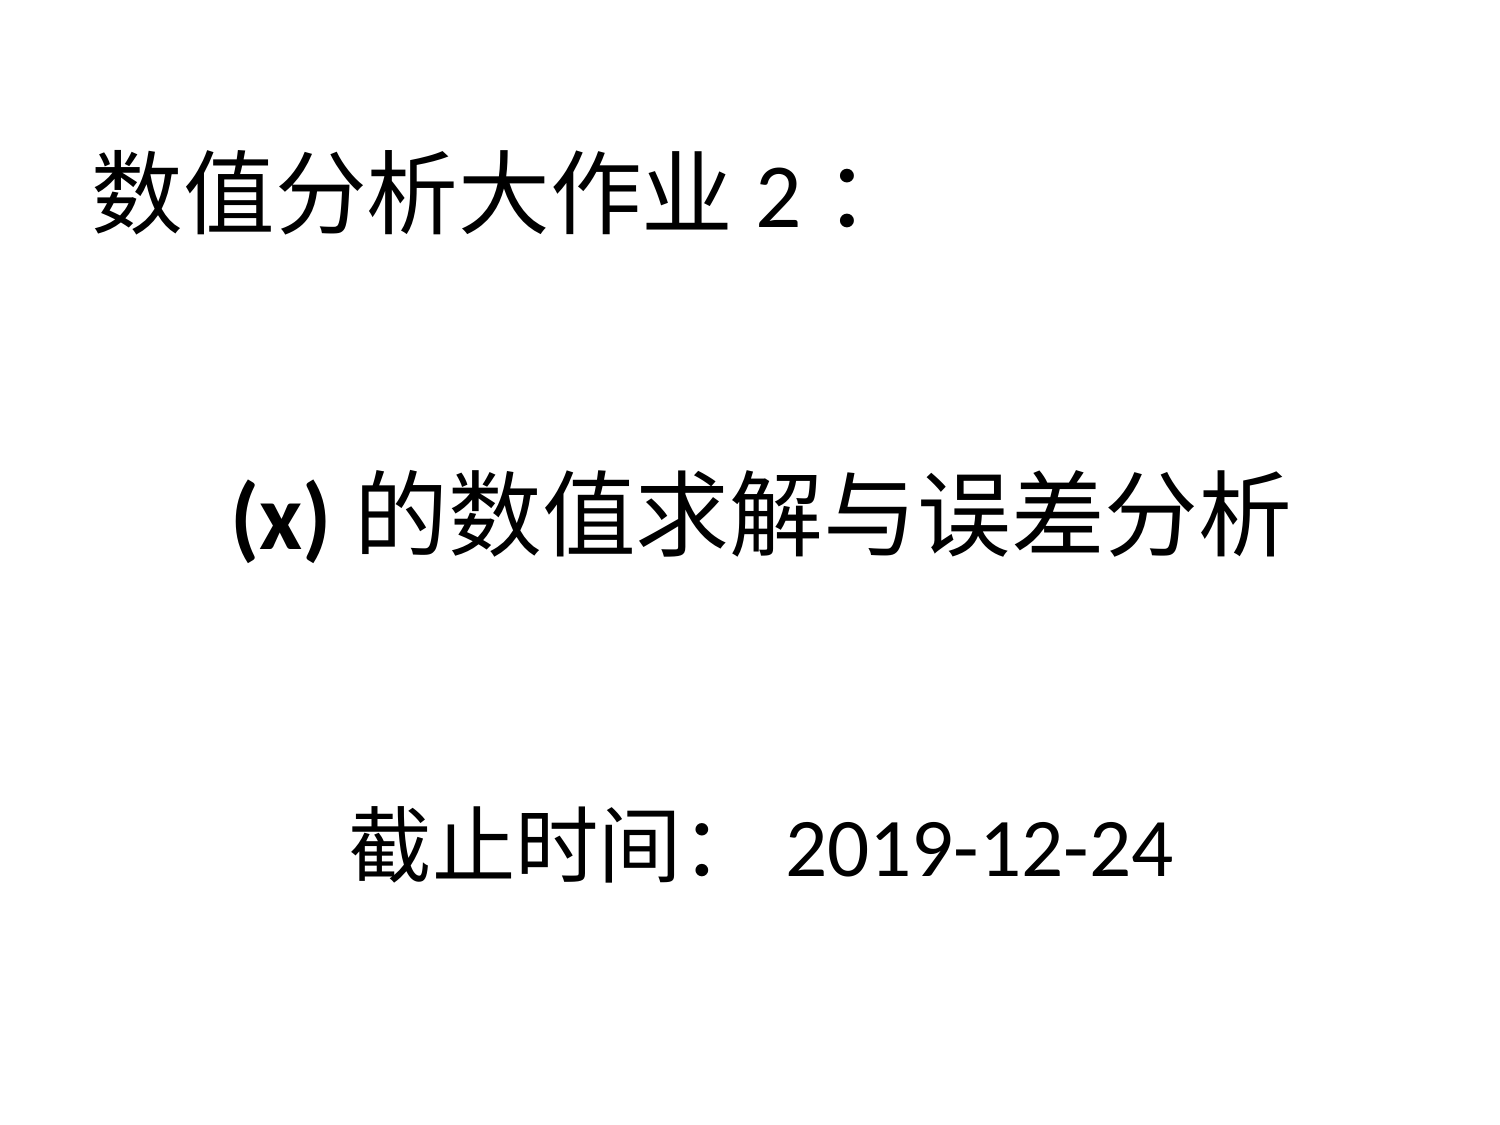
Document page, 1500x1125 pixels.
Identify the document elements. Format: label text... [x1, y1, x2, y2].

title 数值分析大作业2： [76, 125, 1352, 367]
